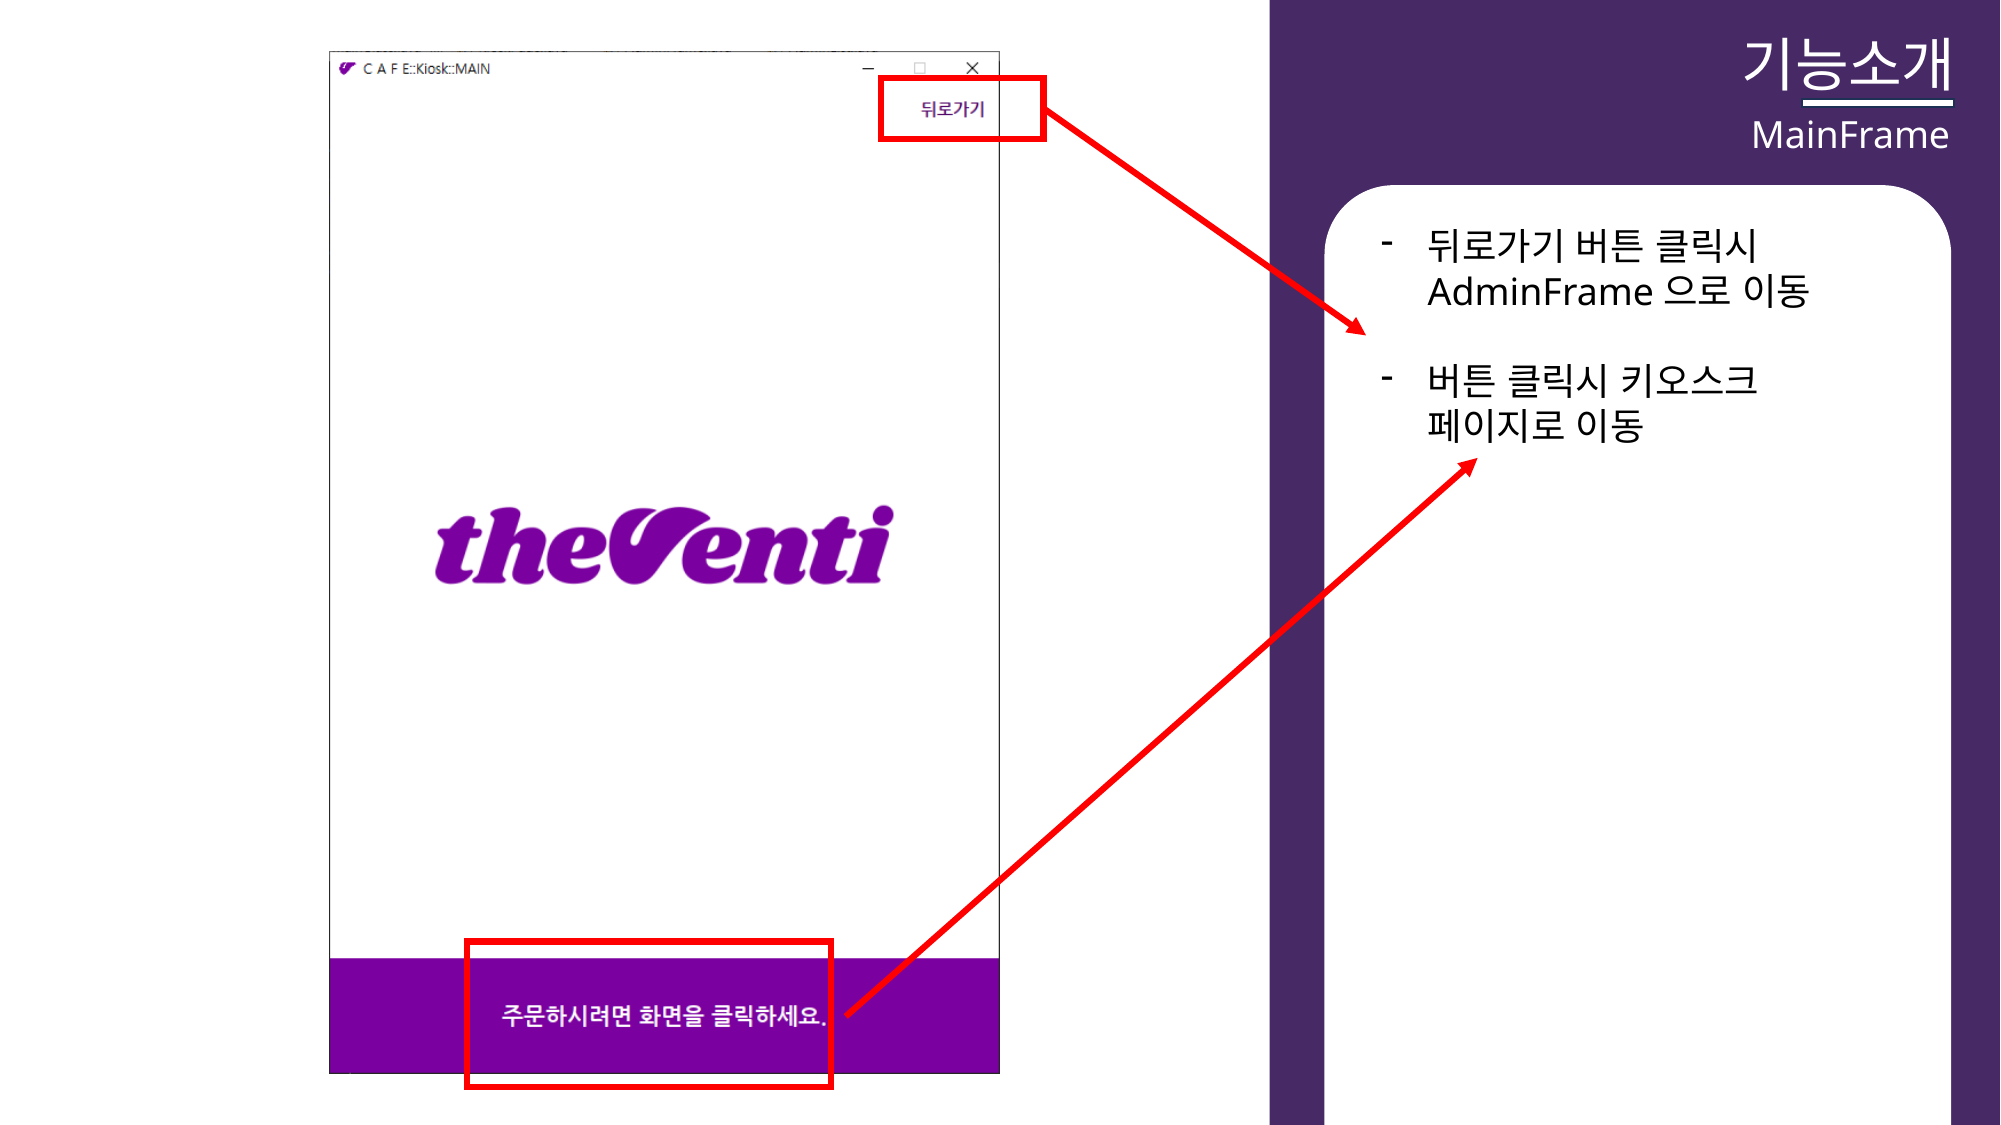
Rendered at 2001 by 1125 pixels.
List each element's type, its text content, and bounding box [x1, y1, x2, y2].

picture [329, 51, 1000, 1074]
text_box MainFrame [1736, 103, 2000, 163]
text_box [466, 1074, 832, 1088]
text_box 뒤로가기 버튼 클릭시 AdminFrame으로 이동 버튼 클릭시 키오스크 페이지로 이동 [1366, 215, 1891, 456]
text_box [1043, 108, 1366, 337]
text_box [845, 457, 1478, 1017]
text_box [1000, 77, 1045, 140]
